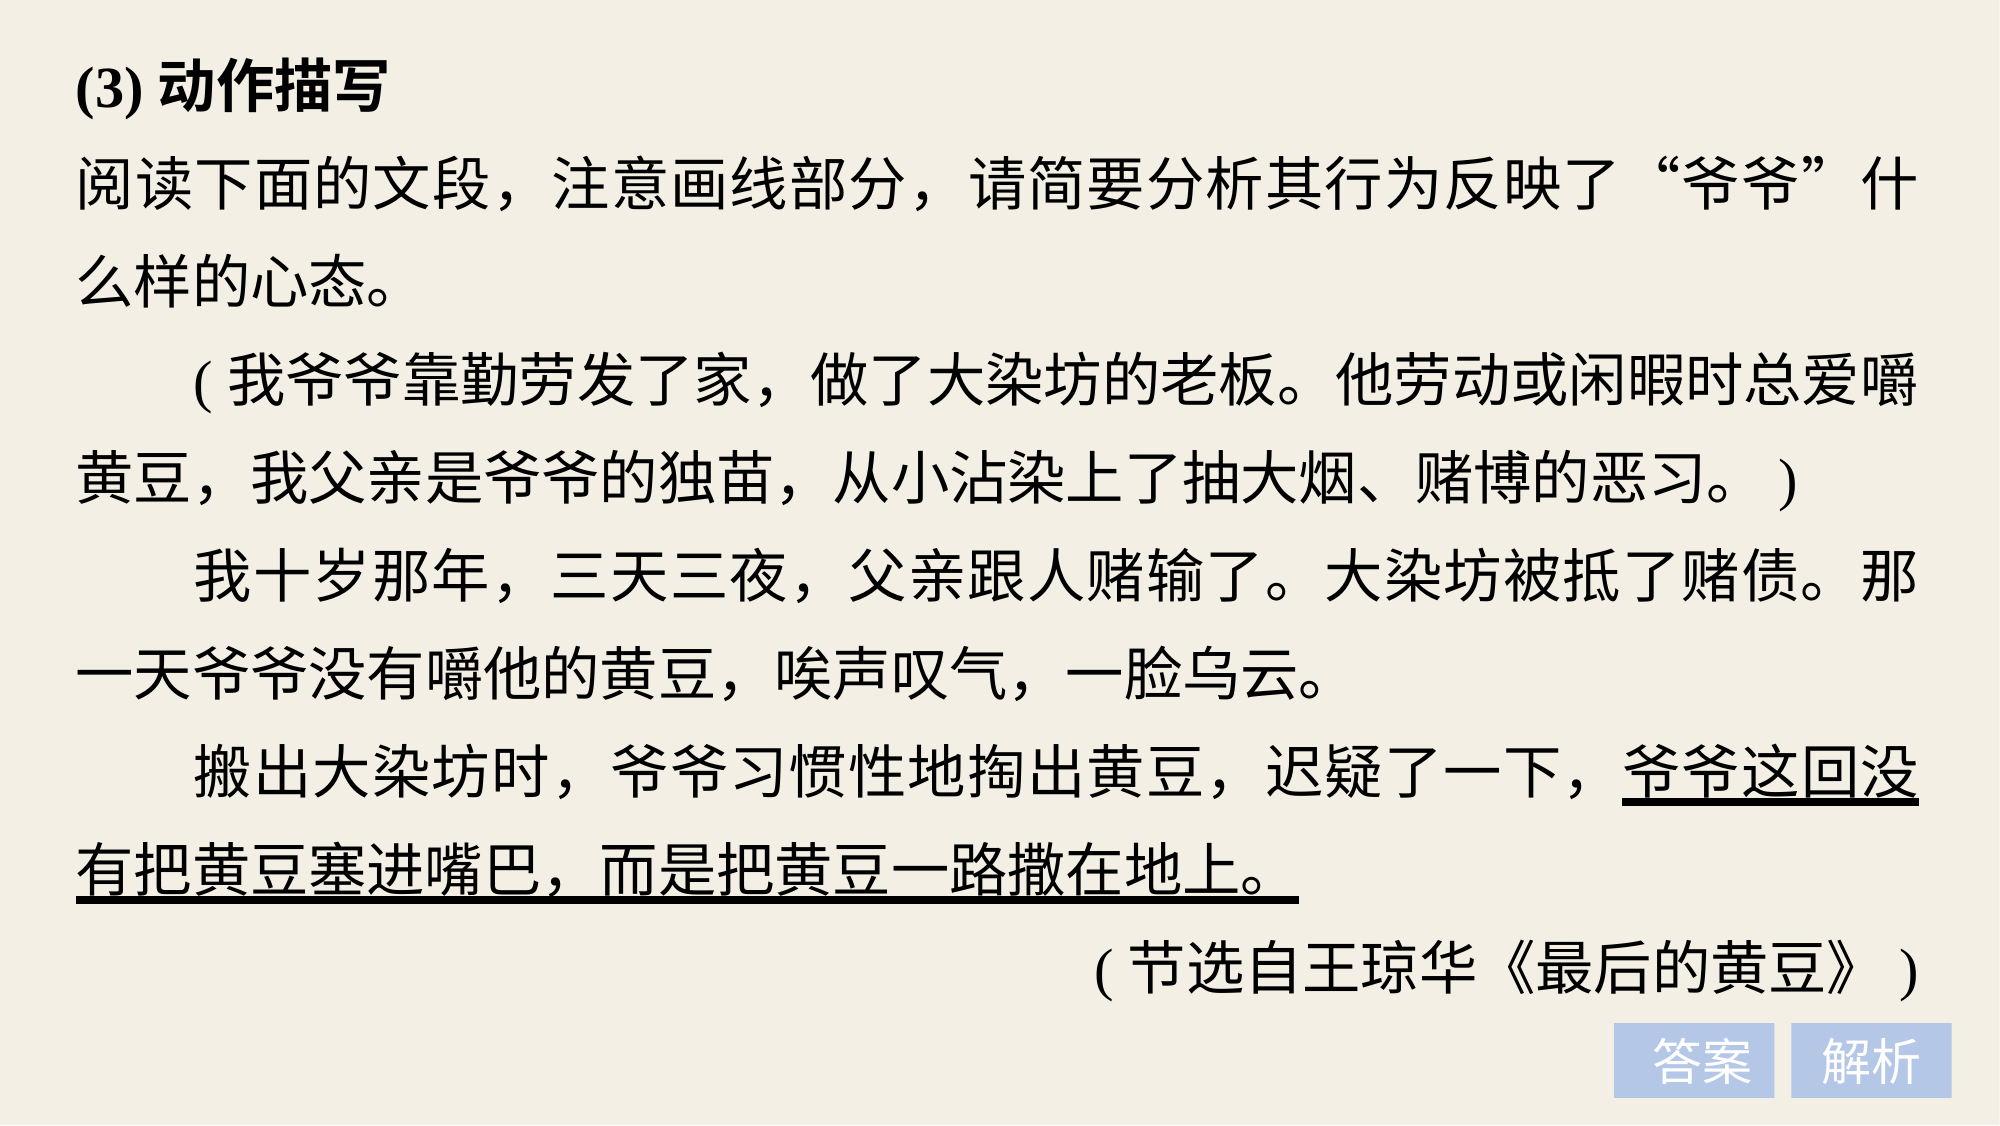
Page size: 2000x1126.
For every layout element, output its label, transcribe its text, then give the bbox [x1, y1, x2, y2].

text_box 解析 [1791, 1023, 1952, 1098]
text_box 答案 [1614, 1023, 1775, 1098]
text_box (3)动作描写 阅读下面的文段，注意画线部分，请简要分析其行为反映了“爷爷”什么样的心态。 (我爷爷靠勤劳发了家，做了大染坊的老板。他劳动或闲暇时总爱嚼黄豆，我父亲是爷爷的独苗，从小沾染上了抽大烟、赌博的恶习。) 我十岁那年，三天三夜，父亲跟人赌输了。大染坊被抵了赌债。那一天爷爷没有嚼他的黄豆，唉声叹气，一脸乌云。 搬出大染坊时，爷爷习惯性地掏出黄豆，迟疑了一下，爷爷这回没有把黄豆塞进嘴巴，而是把黄豆一路撒在地上。 (节选自王琼华《最后的黄豆》) [55, 11, 1939, 1012]
